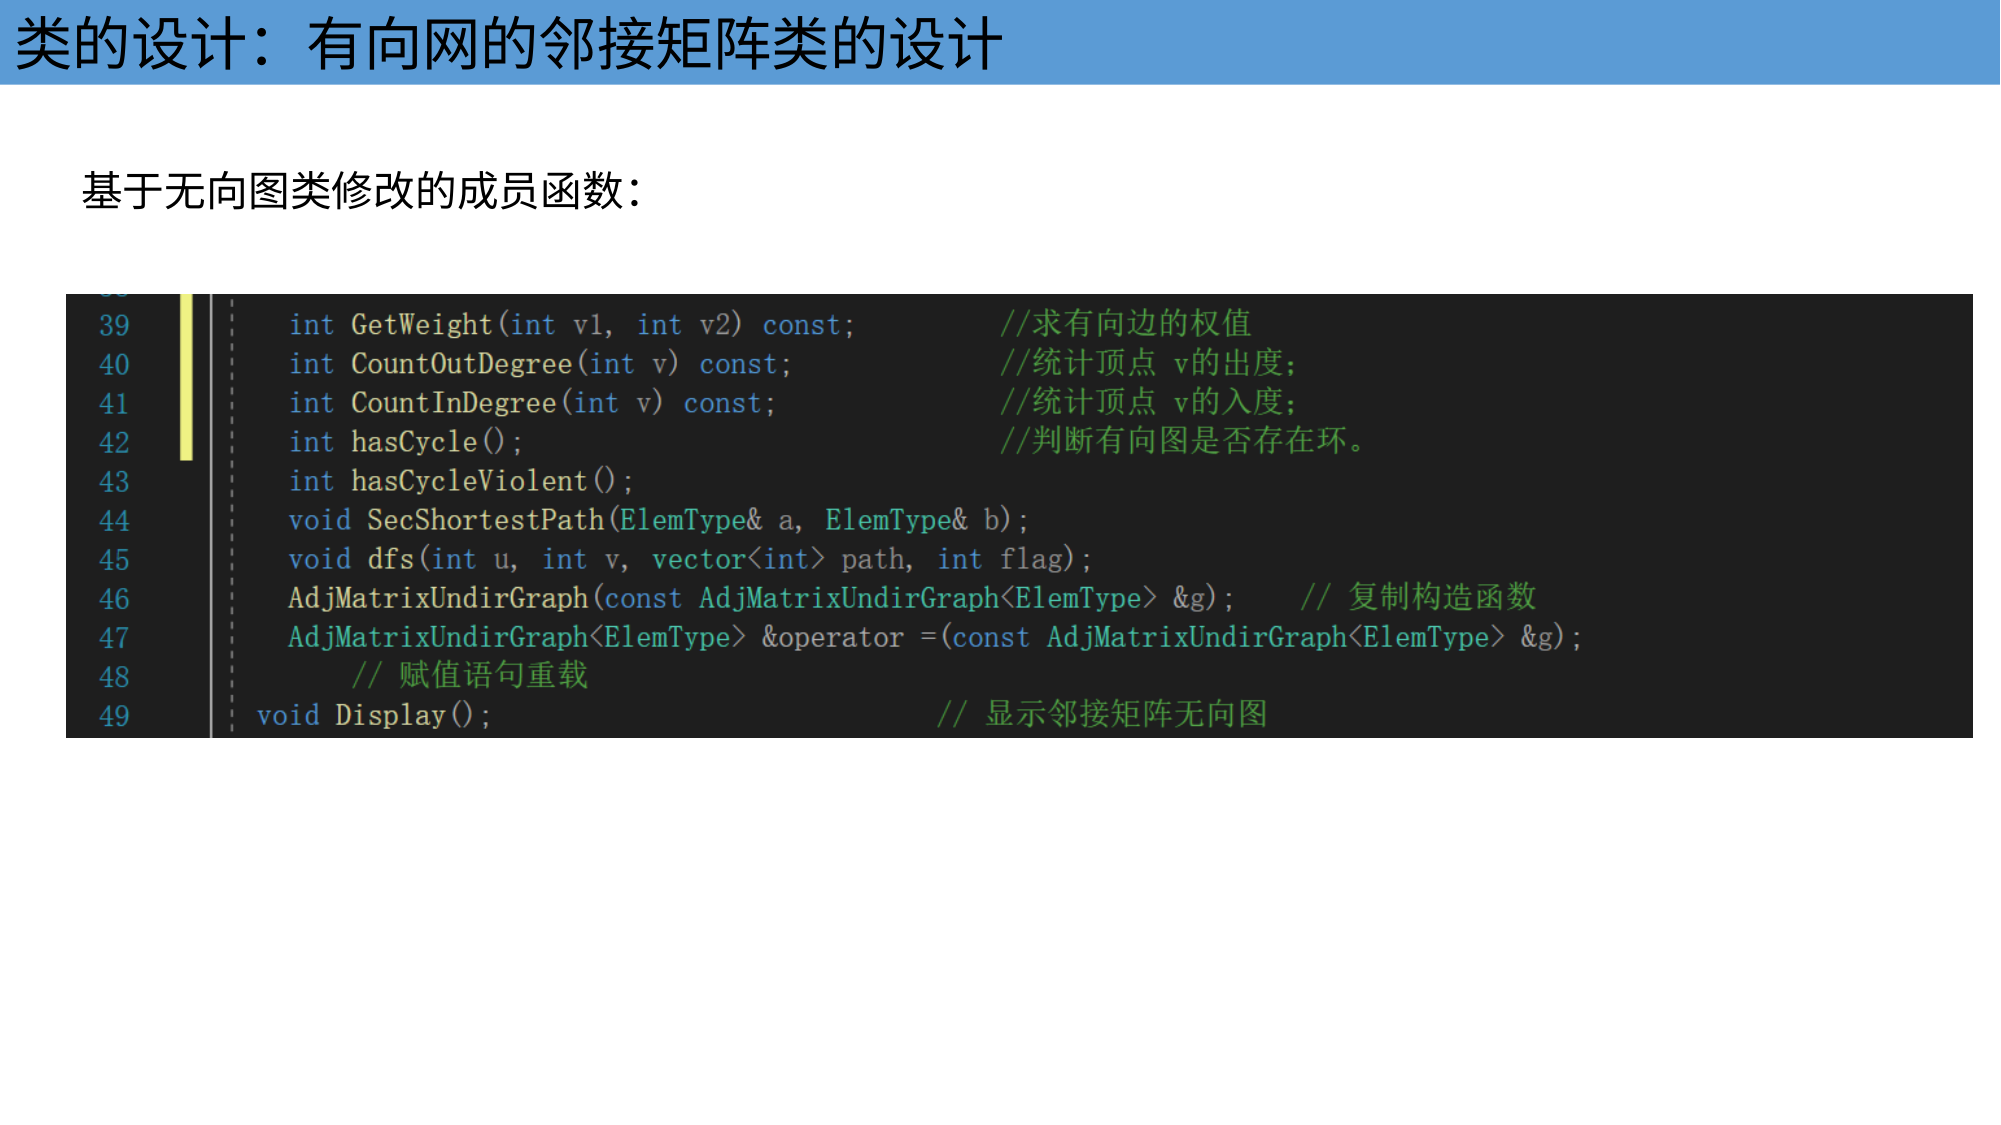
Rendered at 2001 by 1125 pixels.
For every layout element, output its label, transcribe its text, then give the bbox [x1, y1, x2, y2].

text_box 类的设计：有向网的邻接矩阵类的设计 [0, 0, 2000, 85]
text_box 基于无向图类修改的成员函数： [66, 157, 648, 223]
picture [66, 294, 1974, 738]
